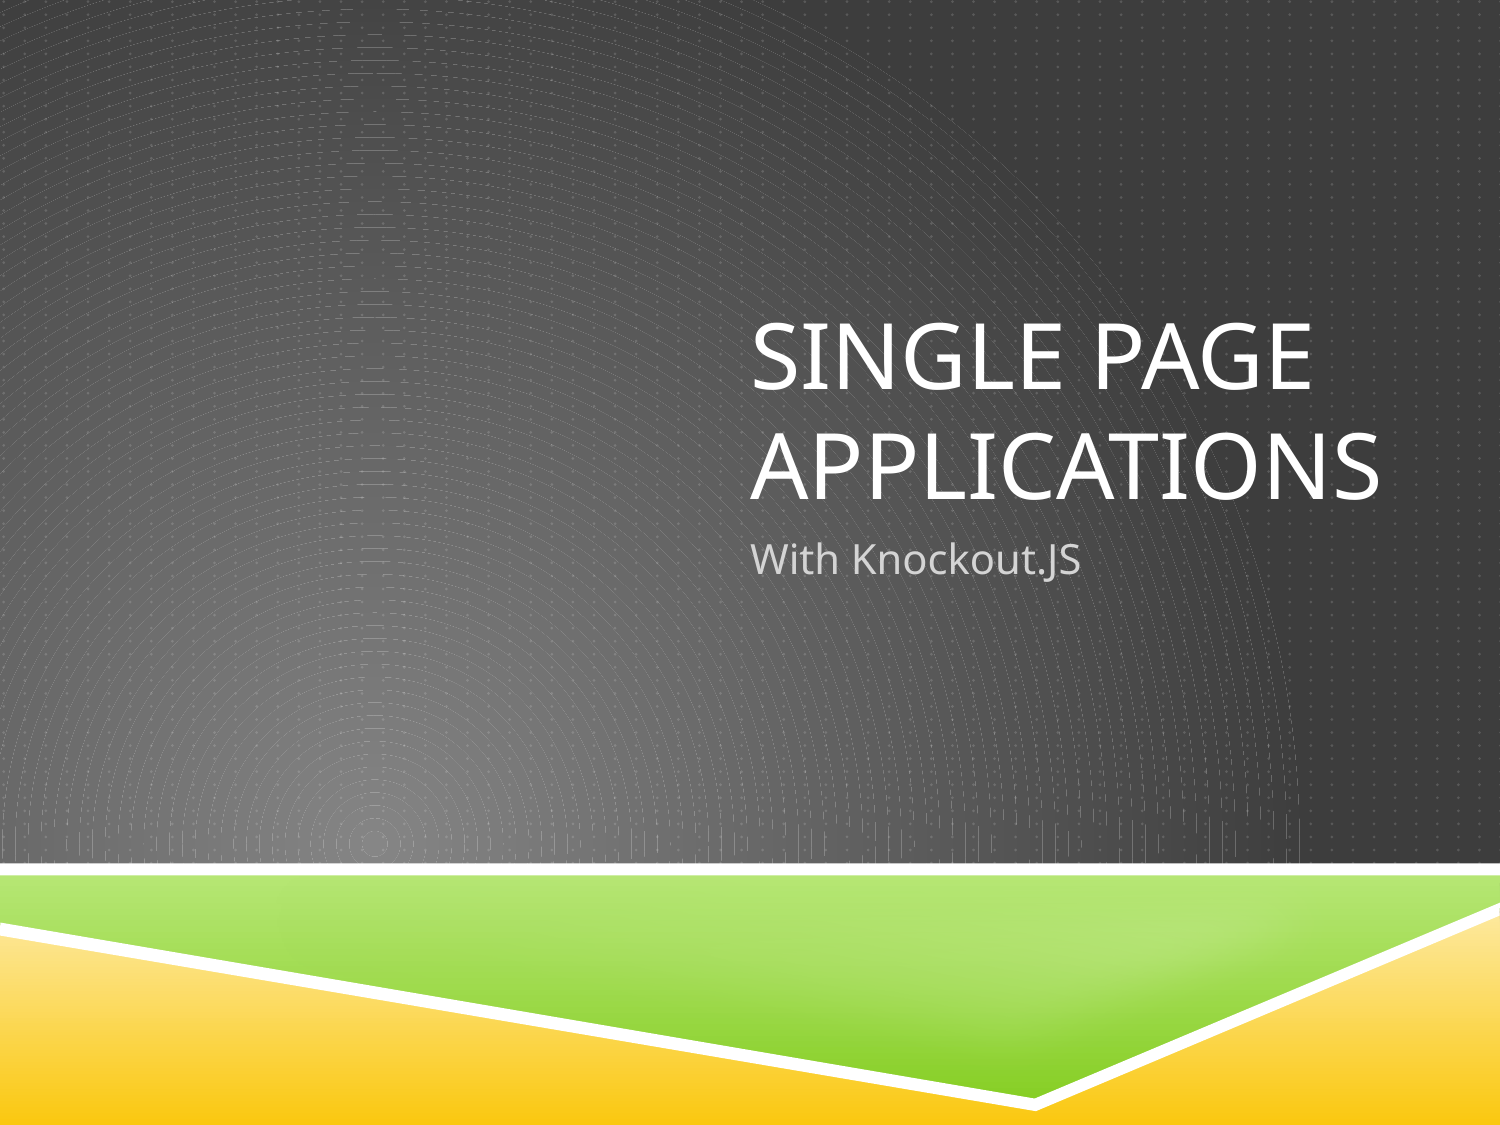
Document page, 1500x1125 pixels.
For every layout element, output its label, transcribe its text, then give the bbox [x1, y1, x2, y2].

subtitle With Knockout.JS [750, 525, 1388, 825]
title Single Page Applications [750, 275, 1388, 525]
